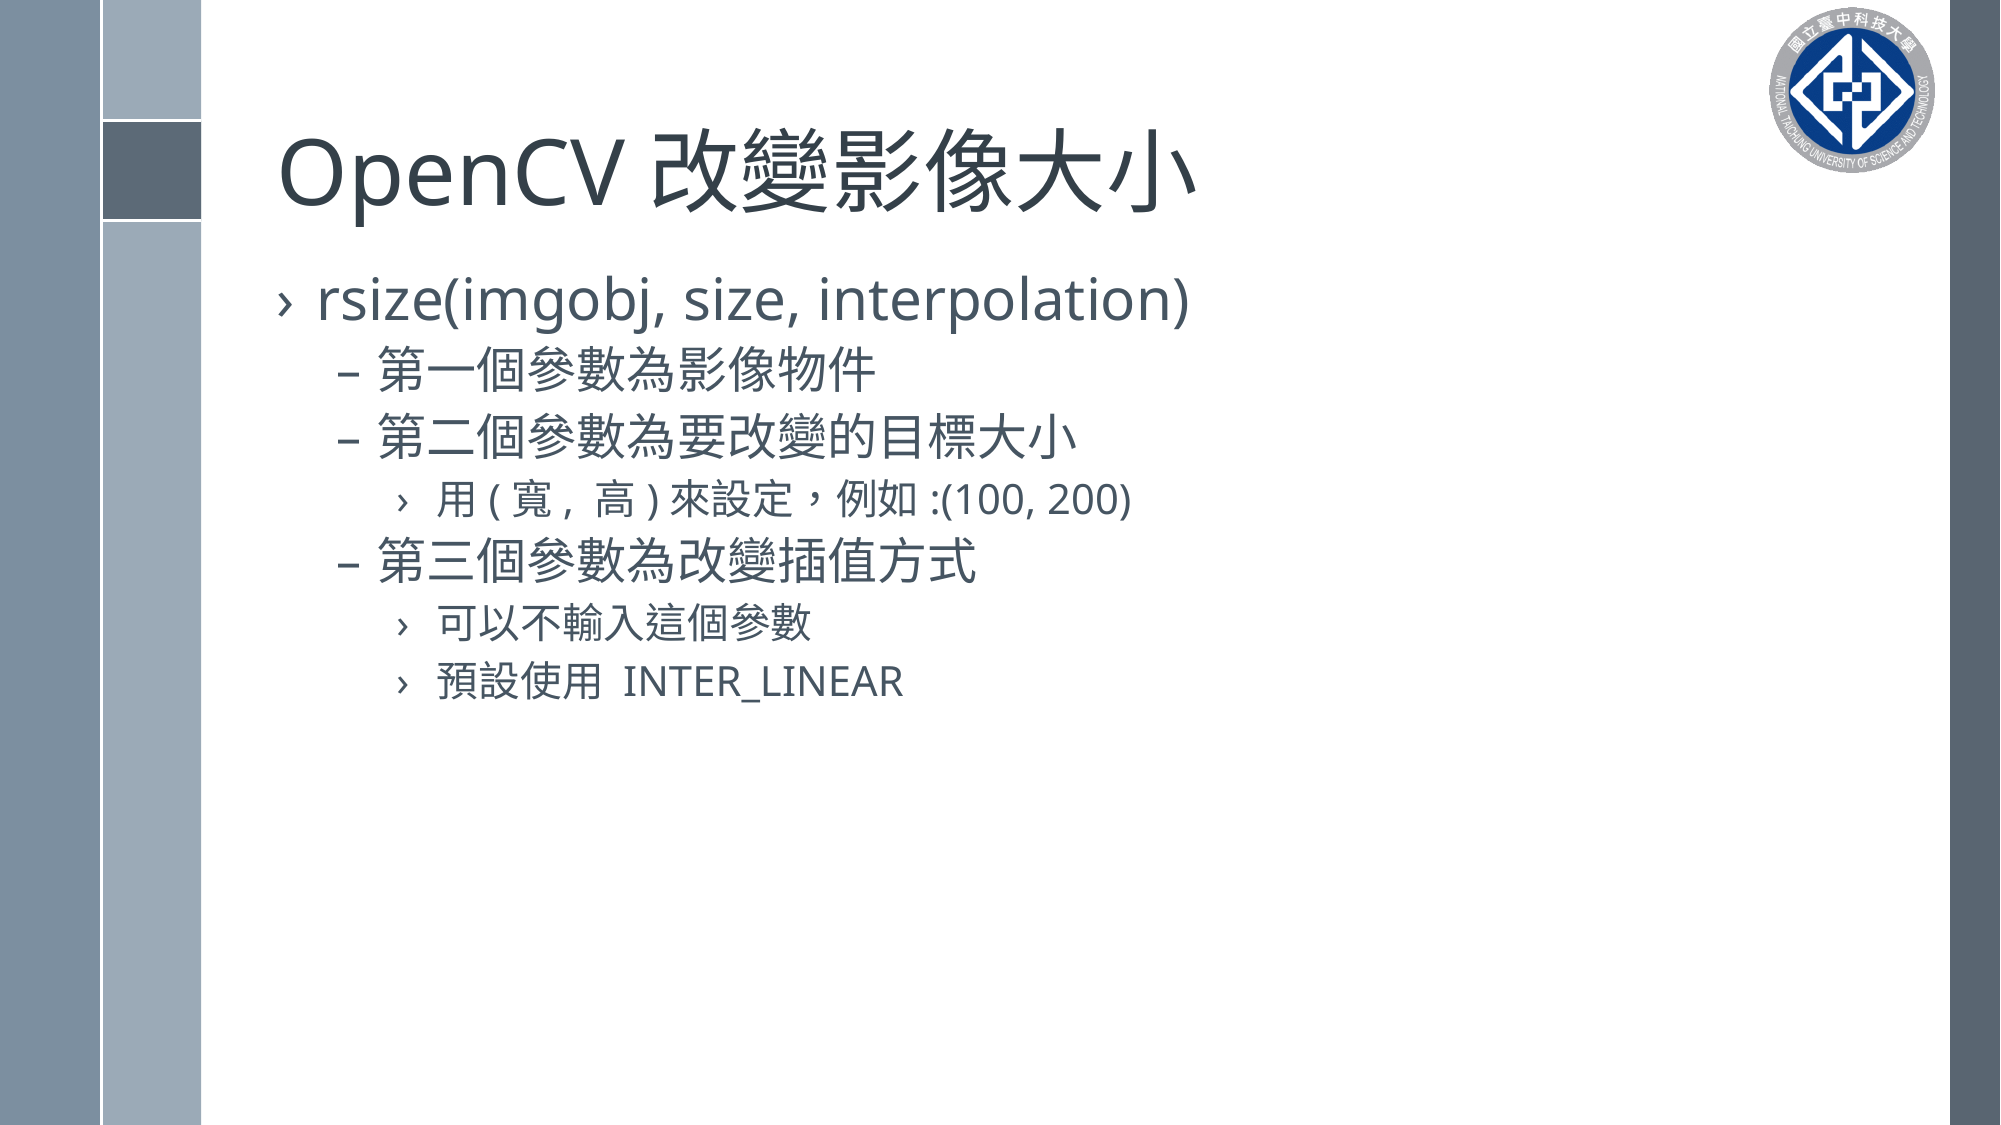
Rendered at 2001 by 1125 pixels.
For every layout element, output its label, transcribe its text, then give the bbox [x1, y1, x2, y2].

title OpenCV改變影像大小 [261, 29, 1867, 233]
picture [1769, 7, 1935, 173]
list rsize(imgobj, size, interpolation) 第一個參數為影像物件 第二個參數為要改變的目標大小 用(寬, 高)來設定，例如:(100, 200) 第三個參數為改變插值方式 可以不輸入這個參數 預設使用 INTER_LINEAR [261, 262, 1867, 1013]
